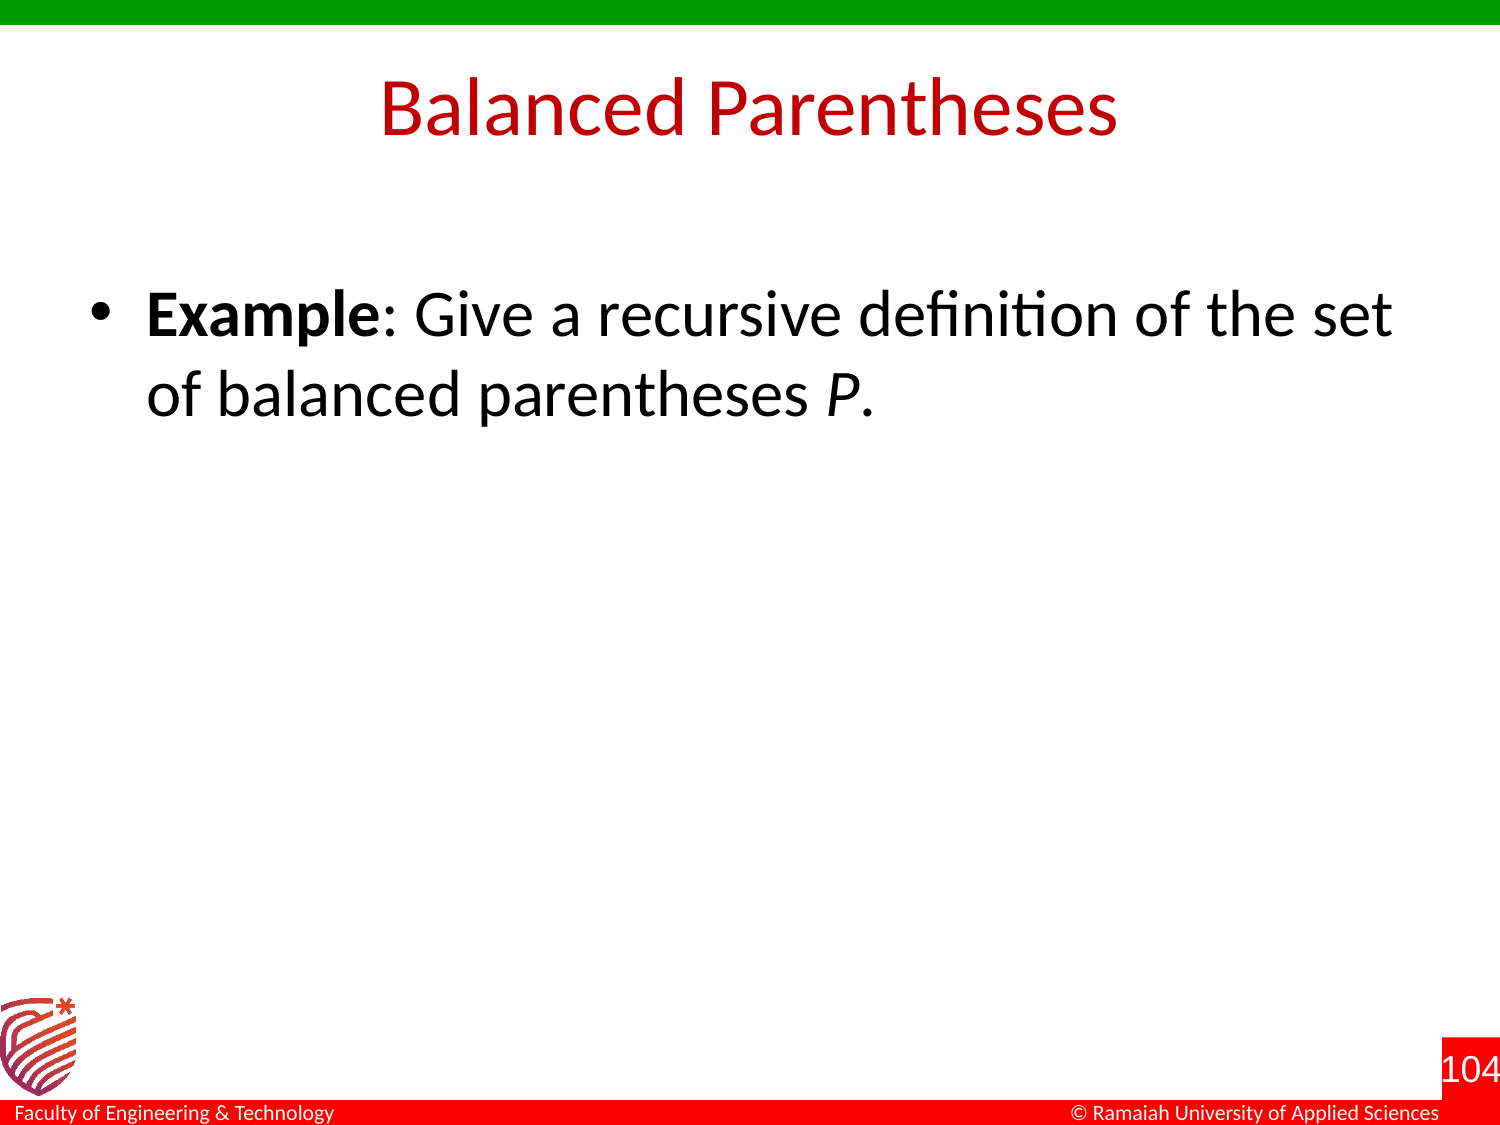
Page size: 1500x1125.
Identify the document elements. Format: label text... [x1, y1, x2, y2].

title Balanced Parentheses [75, 45, 1425, 233]
picture [0, 997, 76, 1096]
list Example: Give a recursive definition of the set of balanced parentheses P. [75, 262, 1425, 1005]
